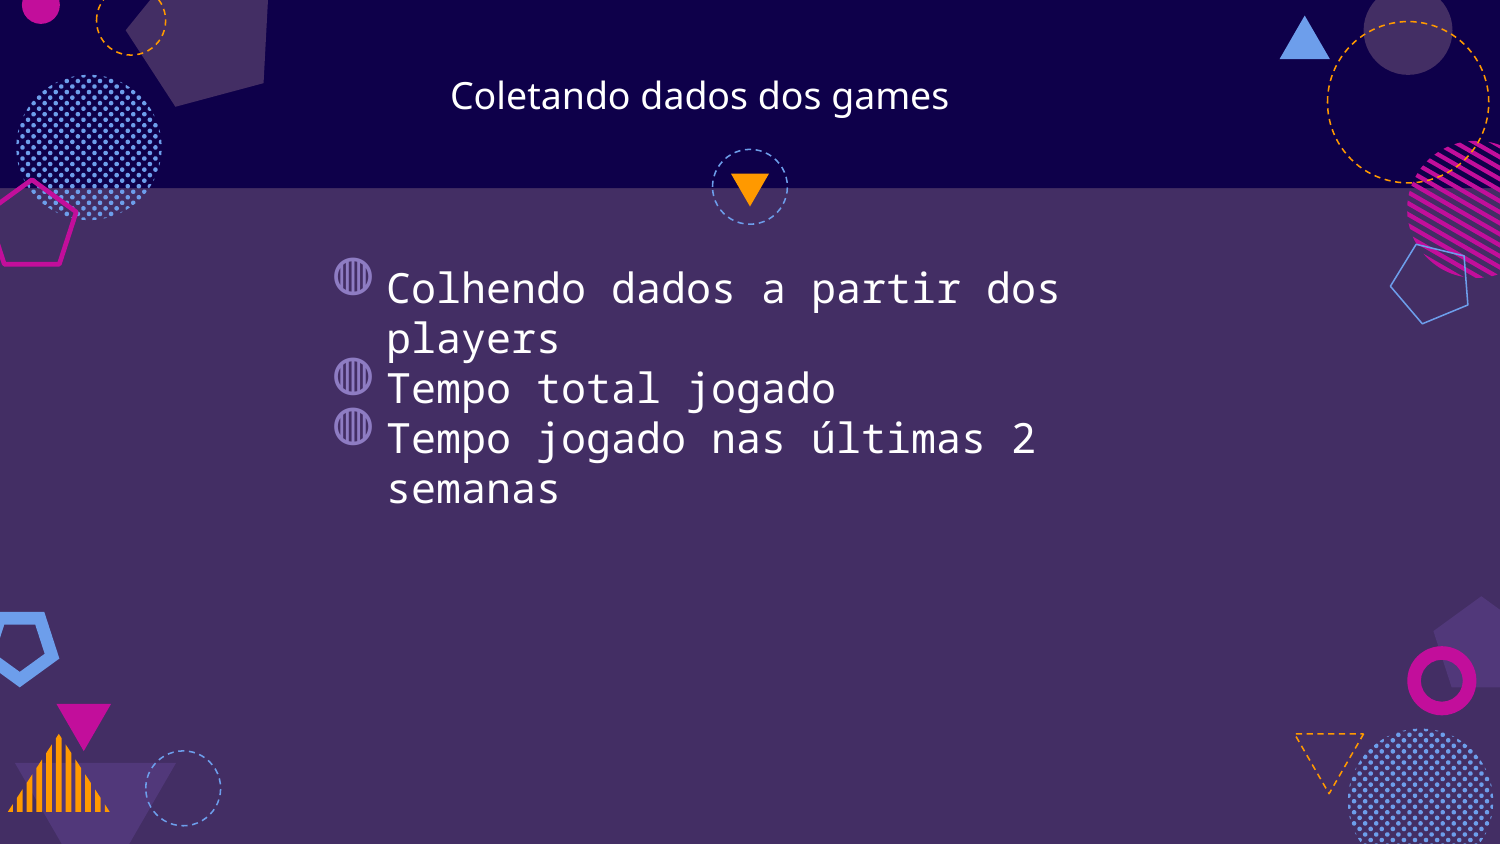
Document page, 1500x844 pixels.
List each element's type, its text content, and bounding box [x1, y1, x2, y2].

list Colhendo dados a partir dos players Tempo total jogado Tempo jogado nas últimas 2 semanas [296, 246, 1222, 756]
title Coletando dados dos games [335, 0, 1165, 189]
